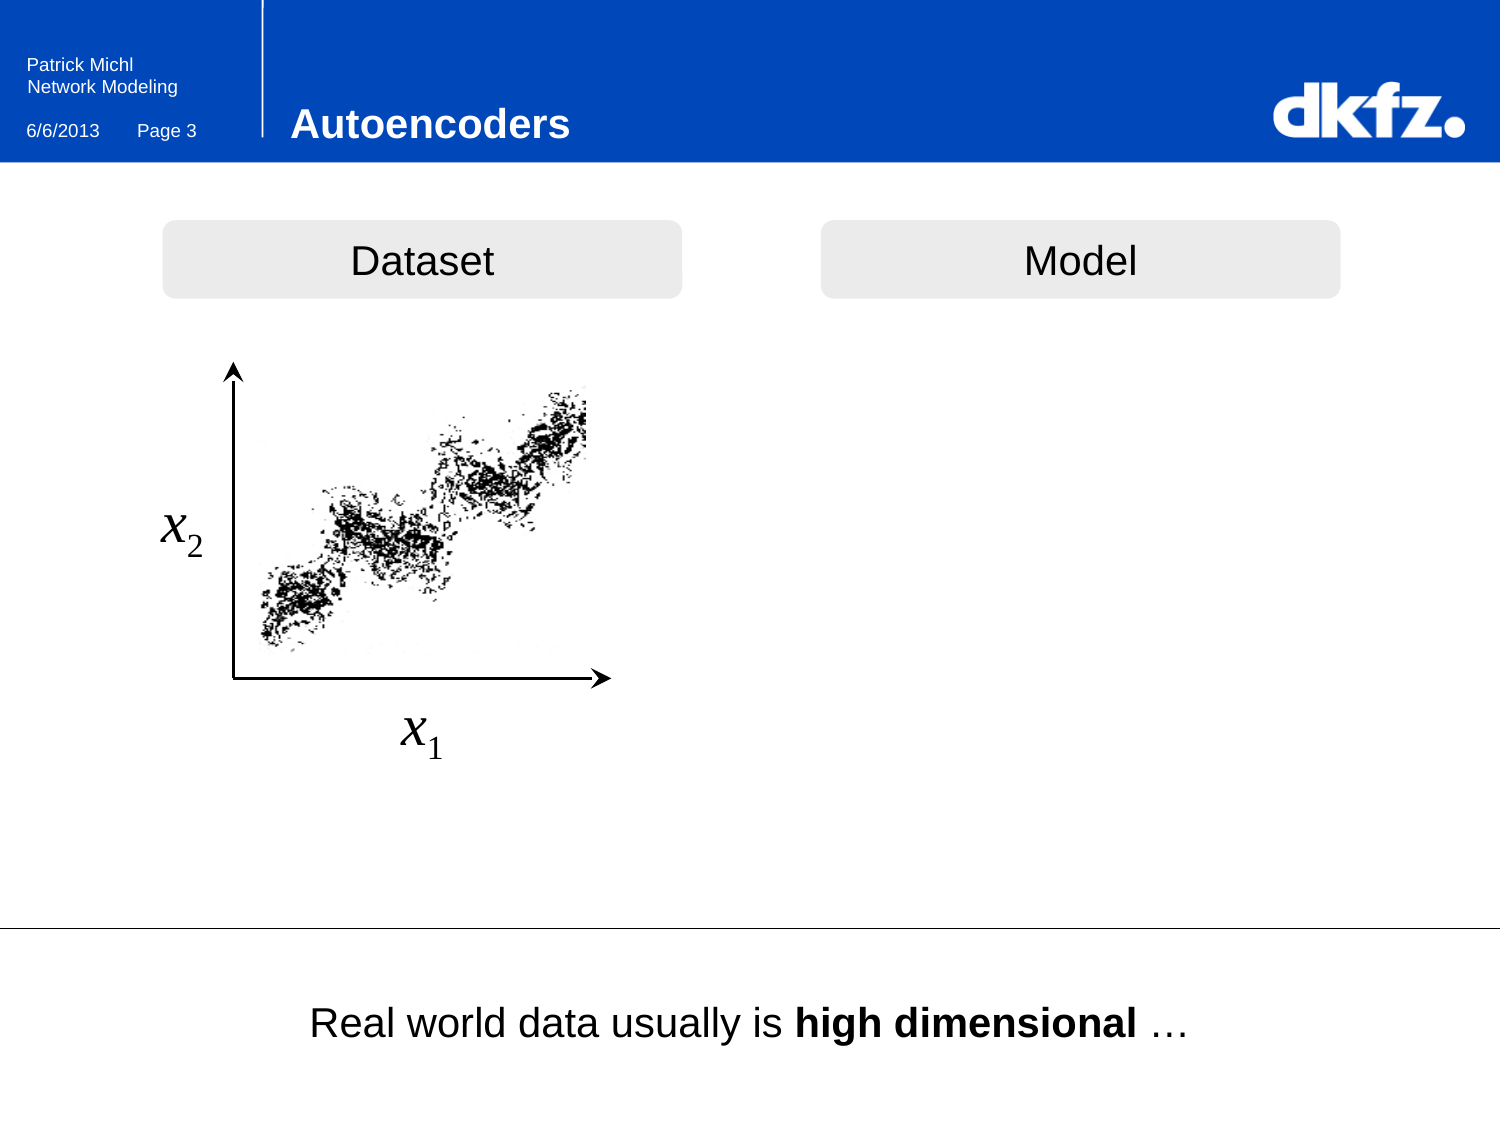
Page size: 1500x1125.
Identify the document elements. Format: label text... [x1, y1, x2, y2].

text_box Model [993, 226, 1168, 292]
picture [1270, 80, 1468, 140]
text_box Dataset [335, 226, 510, 292]
text_box [820, 220, 1341, 299]
text_box Autoencoder [233, 680, 596, 684]
picture [258, 385, 587, 656]
title Autoencoders [275, 89, 1200, 155]
text_box x1 [233, 684, 612, 775]
text_box Real world data usually is high dimensional … [0, 988, 1500, 1054]
text_box x2 [131, 477, 229, 572]
text_box [162, 220, 683, 299]
